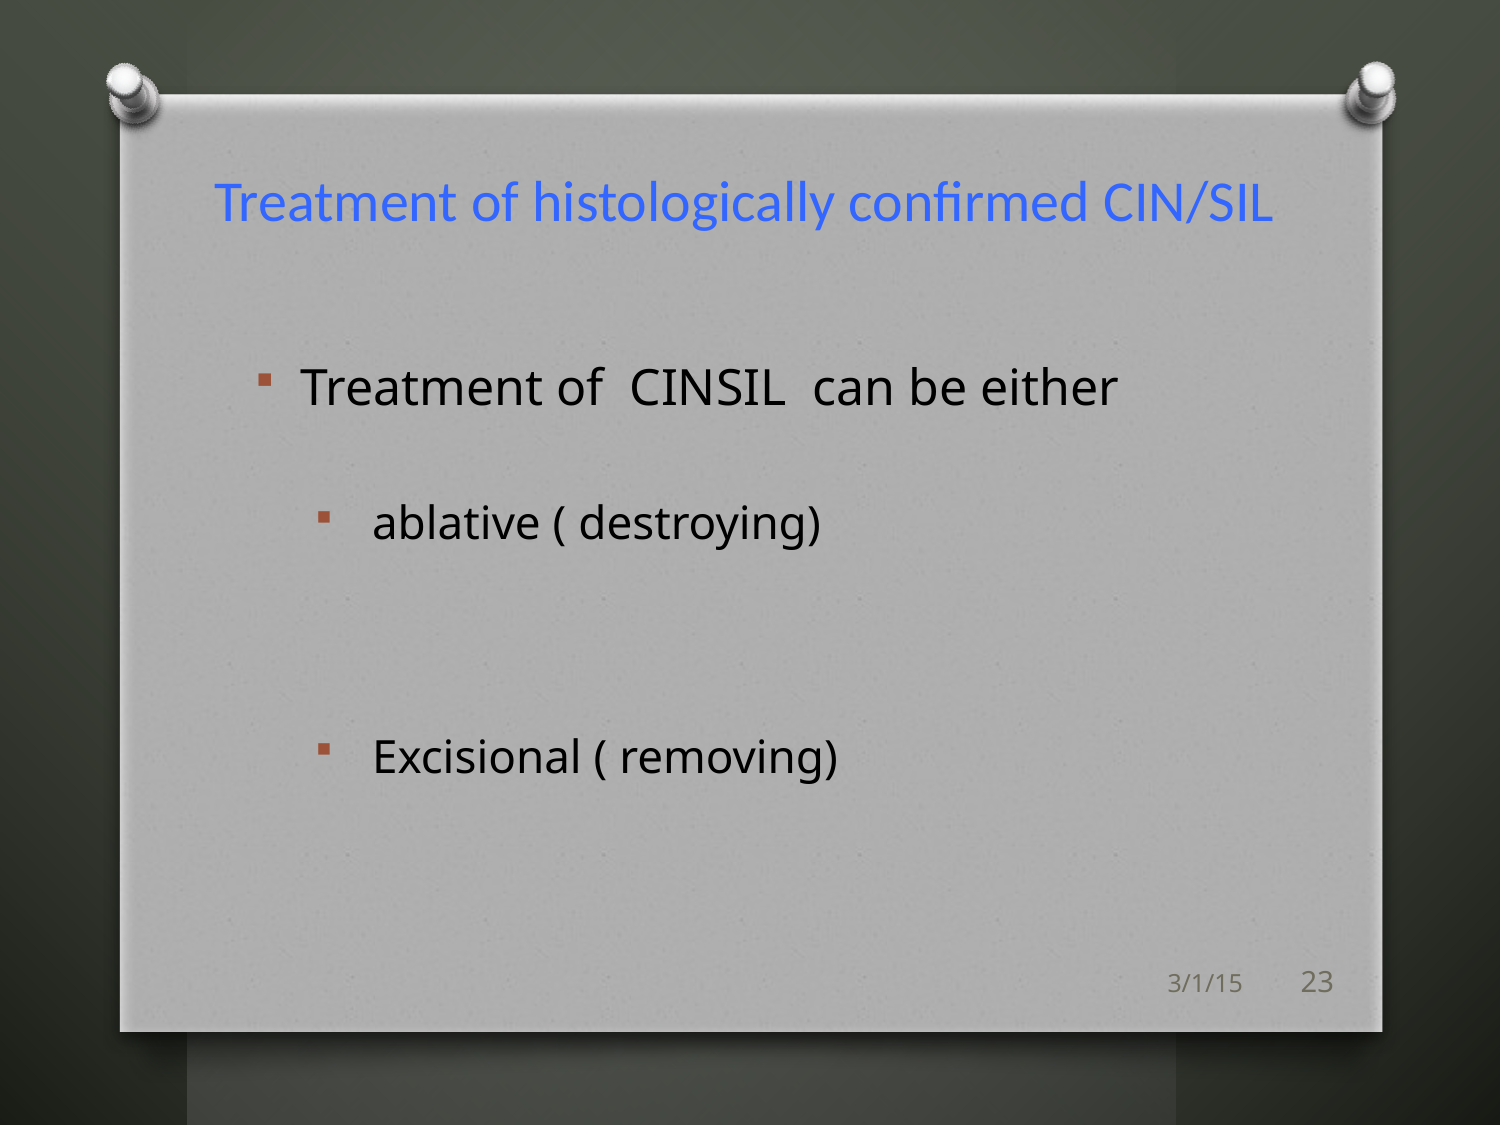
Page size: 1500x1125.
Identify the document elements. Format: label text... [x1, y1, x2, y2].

picture [1317, 35, 1439, 156]
title Treatment of histologically confirmed CIN/SIL [179, 134, 1323, 332]
slide_number 23 [1258, 952, 1350, 1013]
picture [75, 29, 198, 153]
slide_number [1058, 952, 1258, 1013]
list Treatment of CINSIL can be either ablative ( destroying) Excisional ( removing) [240, 347, 1257, 939]
